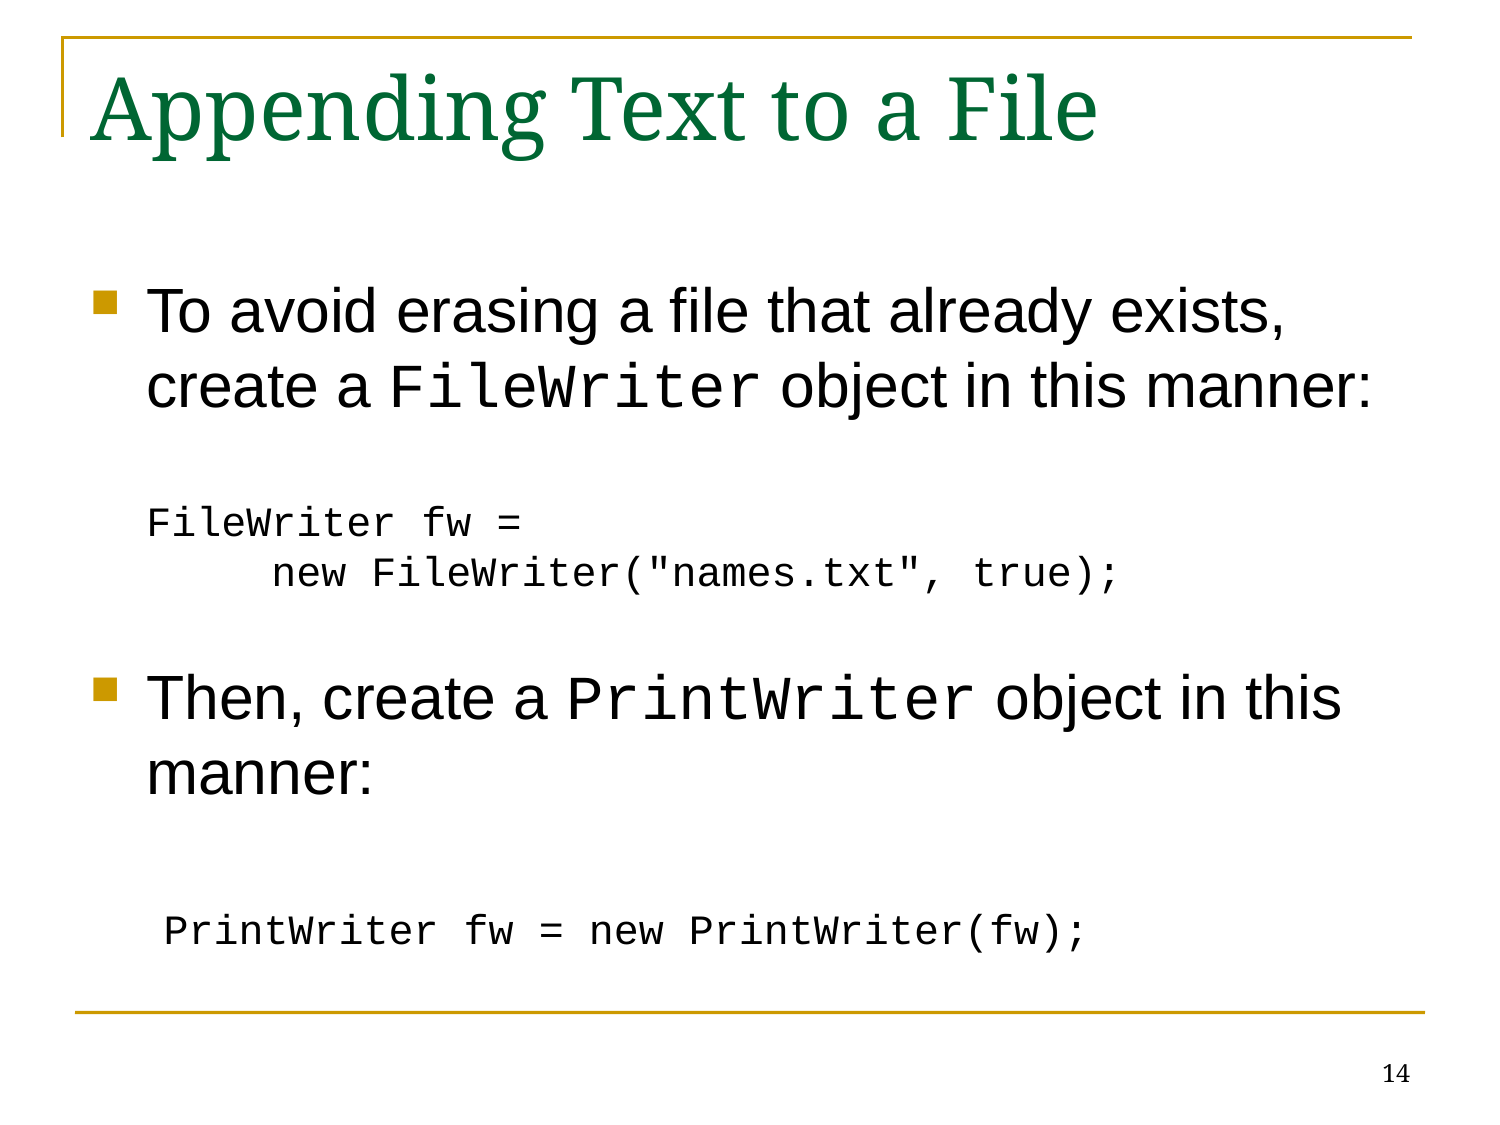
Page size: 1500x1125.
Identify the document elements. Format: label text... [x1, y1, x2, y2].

list To avoid erasing a file that already exists, create a FileWriter object in this manner: FileWriter fw = new FileWriter("names.txt", true); Then, create a PrintWriter object in this manner: PrintWriter fw = new PrintWriter(fw); [74, 262, 1426, 1006]
slide_number 14 [1074, 1023, 1426, 1100]
title Appending Text to a File [74, 45, 1426, 233]
